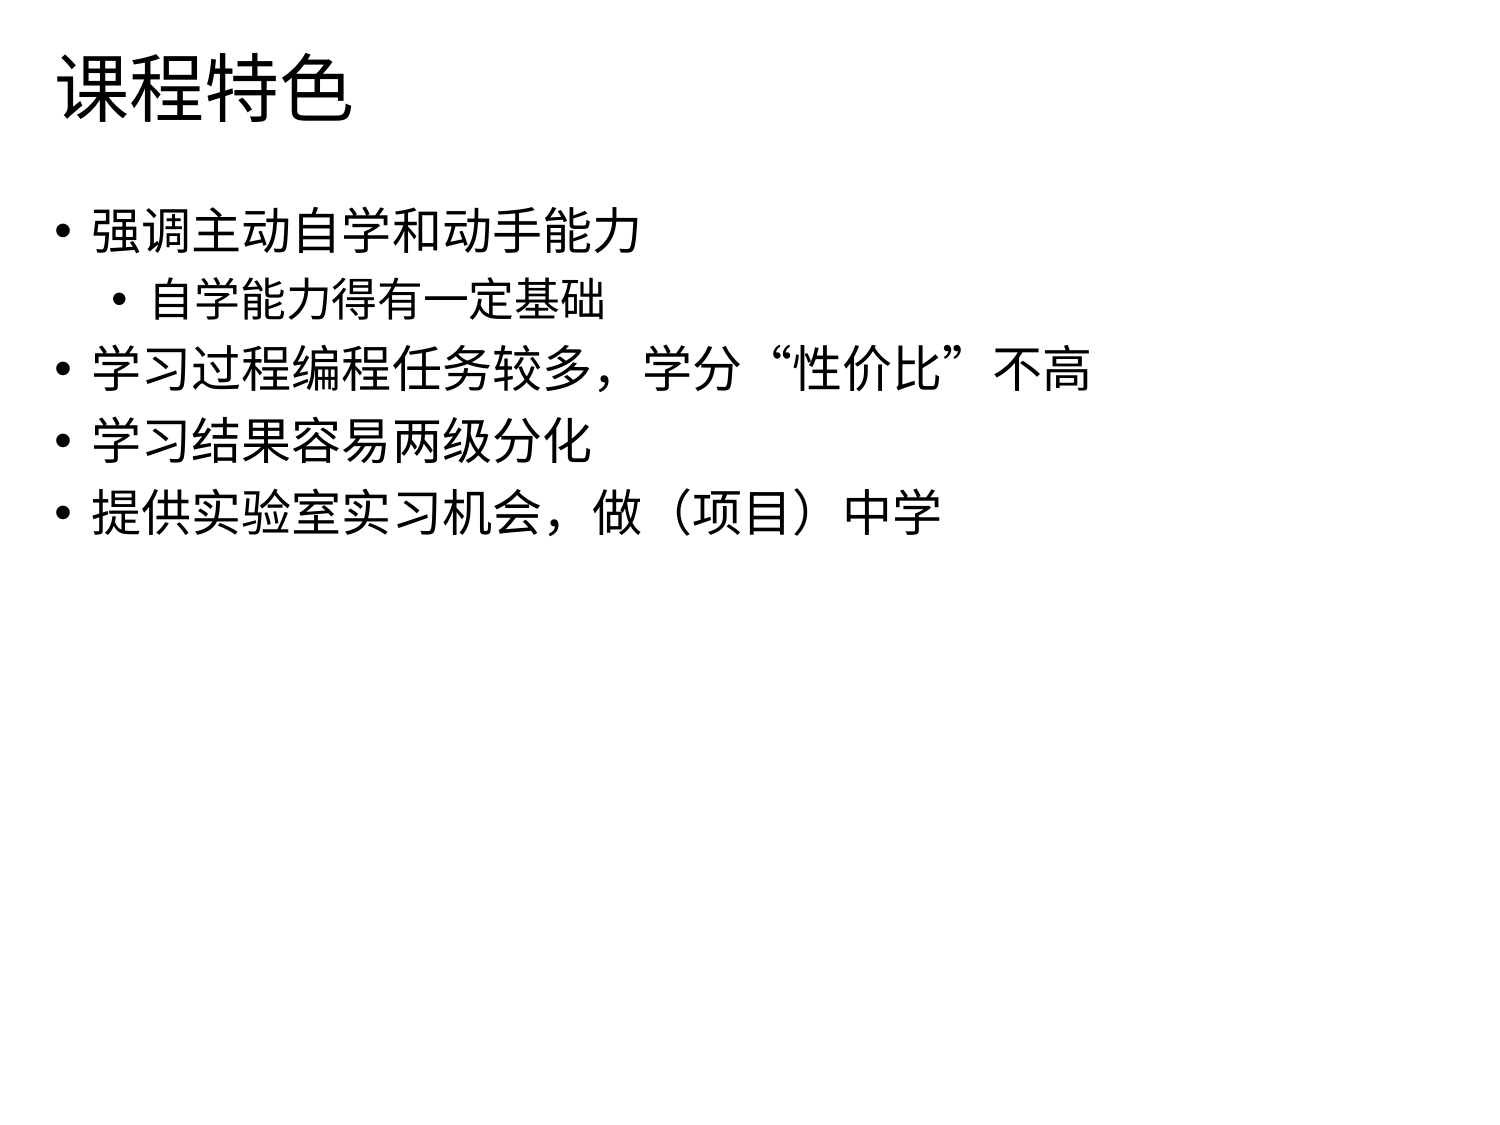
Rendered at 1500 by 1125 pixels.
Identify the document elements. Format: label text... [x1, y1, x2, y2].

list 强调主动自学和动手能力 自学能力得有一定基础 学习过程编程任务较多，学分“性价比”不高 学习结果容易两级分化 提供实验室实习机会，做（项目）中学 [39, 180, 1494, 1044]
title 课程特色 [39, 35, 1494, 150]
